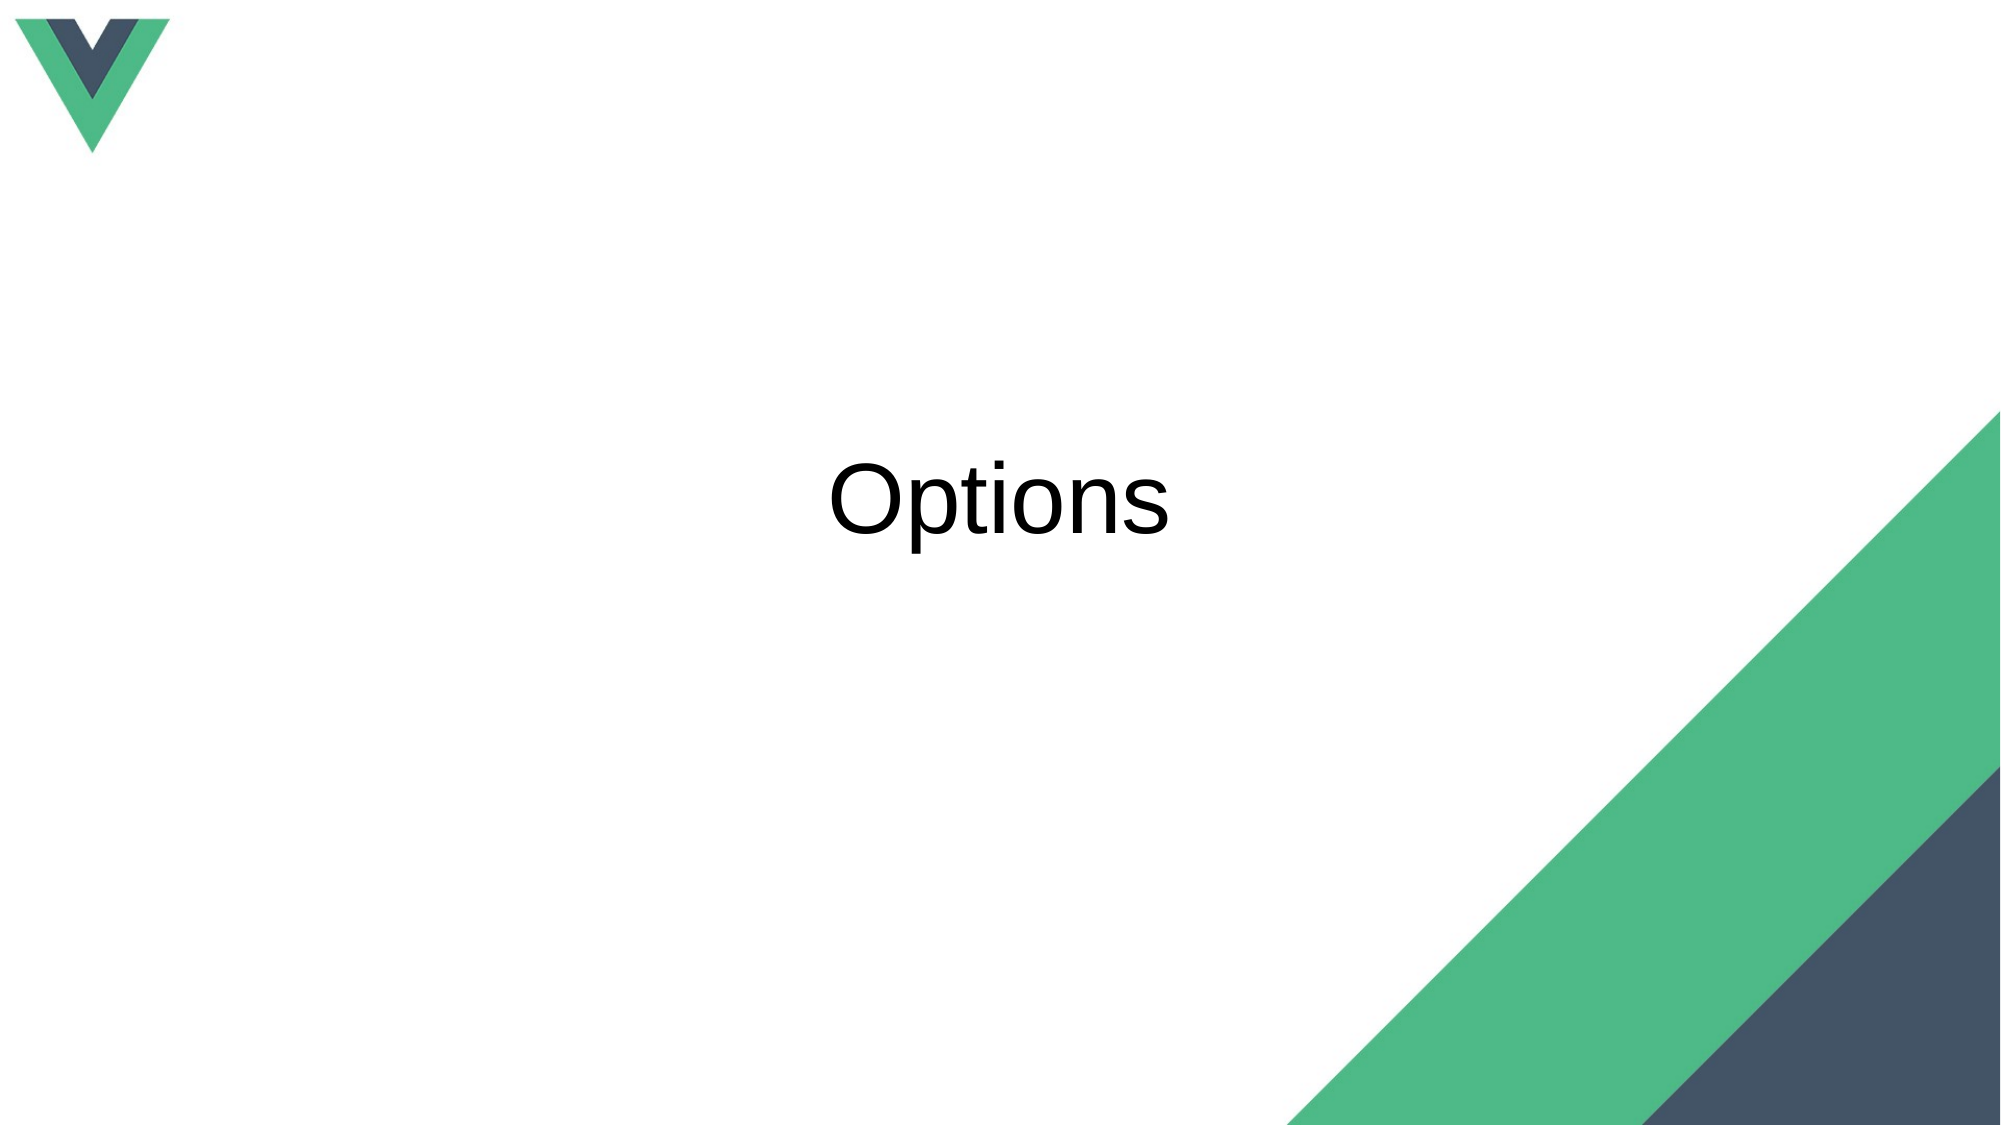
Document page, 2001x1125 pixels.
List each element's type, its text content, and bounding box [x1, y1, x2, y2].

text_box Options [813, 426, 1187, 561]
picture [0, 0, 2001, 1125]
